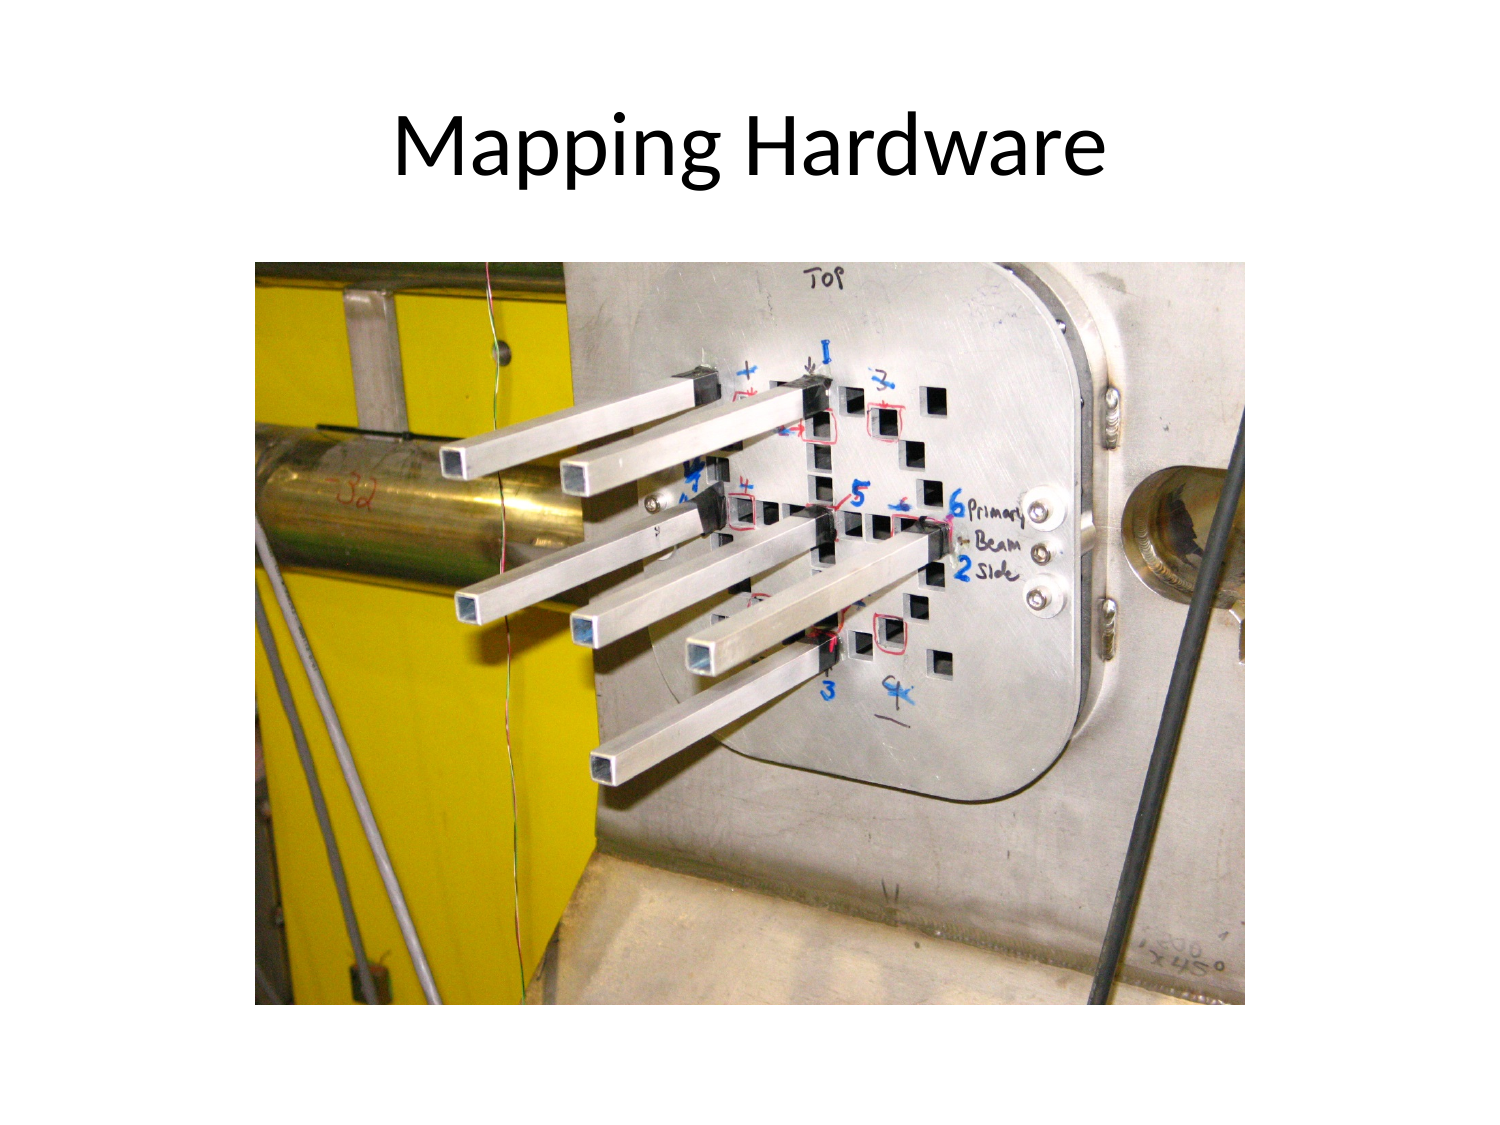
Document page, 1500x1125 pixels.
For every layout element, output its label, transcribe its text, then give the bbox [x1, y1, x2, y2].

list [254, 262, 1246, 1006]
title Mapping Hardware [75, 45, 1425, 233]
